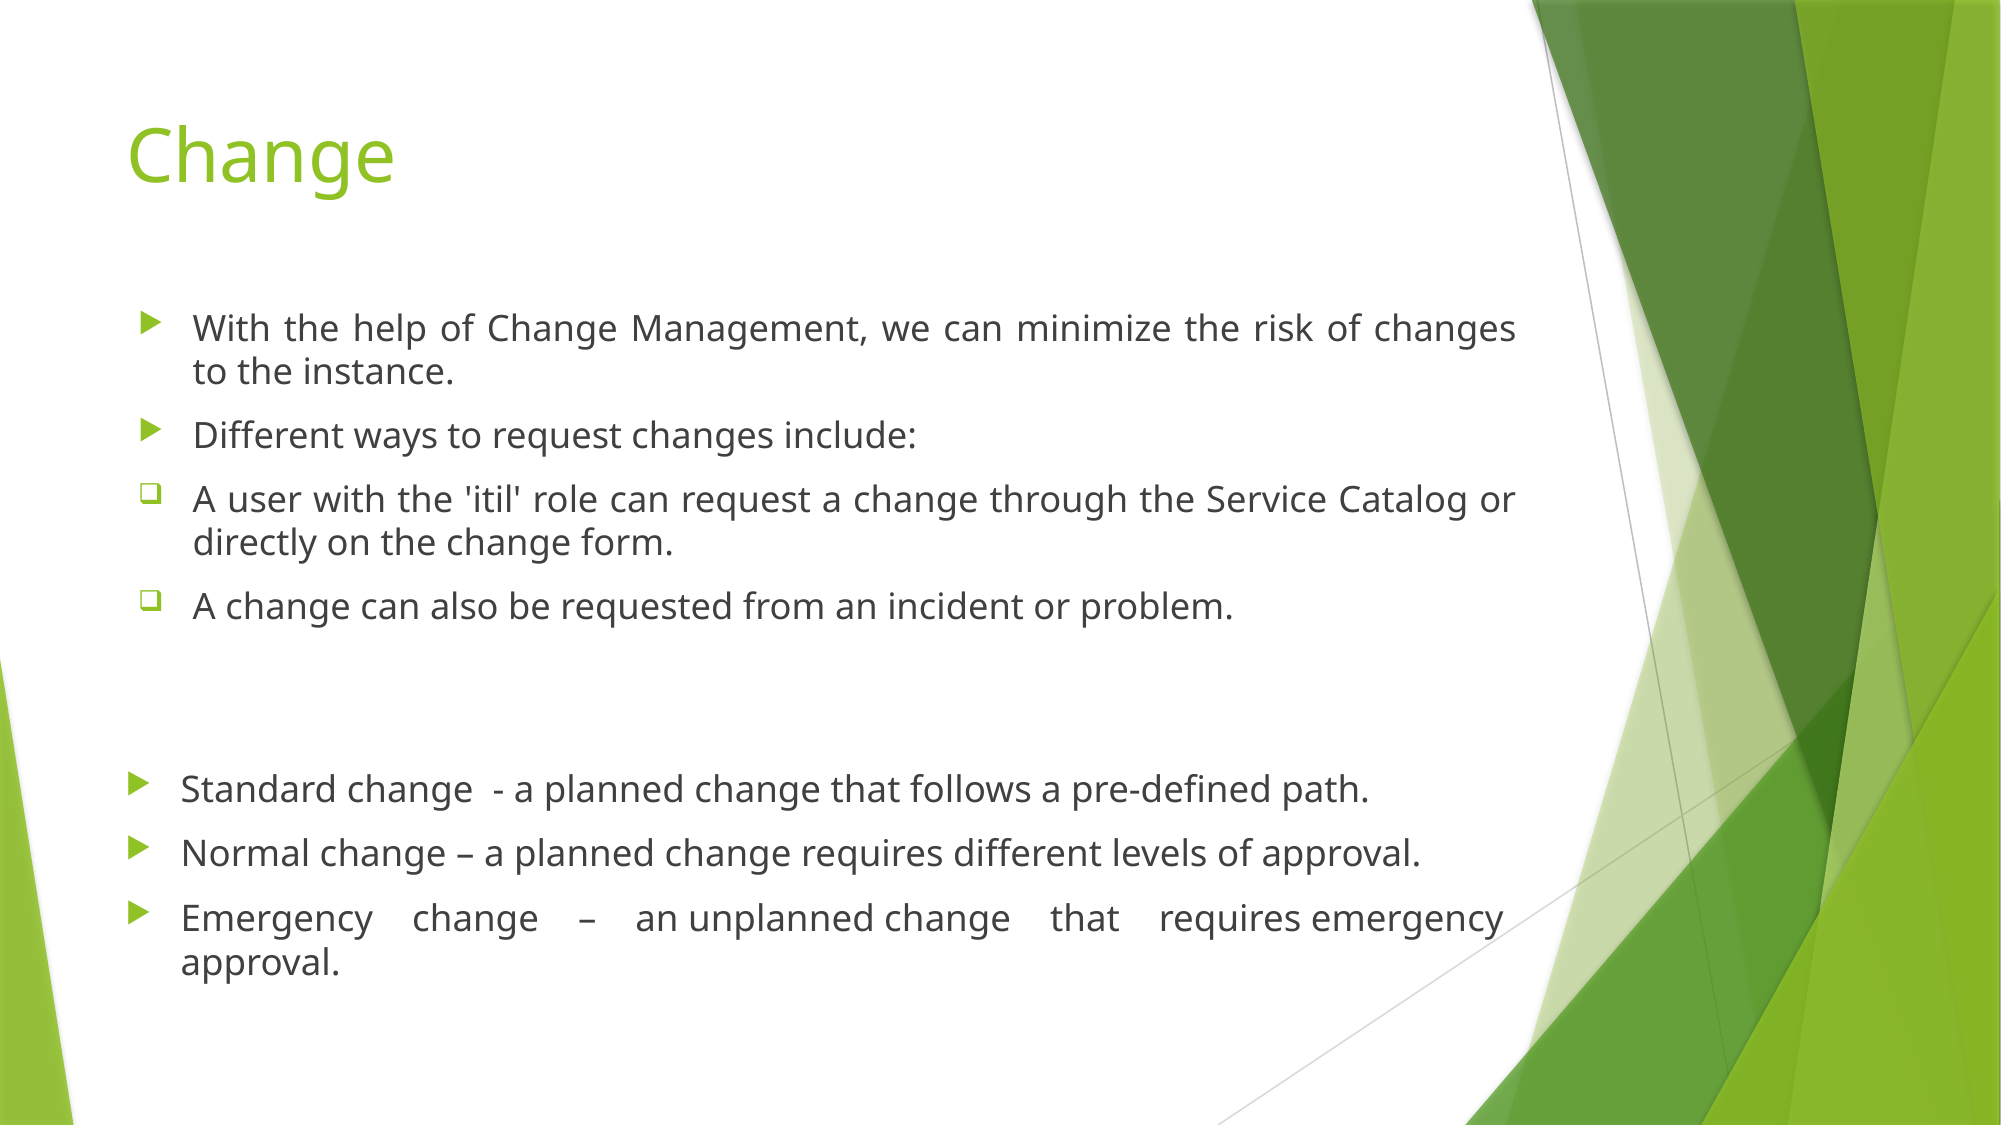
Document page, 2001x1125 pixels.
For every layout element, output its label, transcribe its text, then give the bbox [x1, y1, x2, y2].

title Change [111, 99, 1522, 272]
list Standard change - a planned change that follows a pre-defined path. Normal change – a planned change requires different levels of approval. Emergency change – an unplanned change that requires emergency approval. [110, 758, 1520, 991]
list With the help of Change Management, we can minimize the risk of changes to the instance. Different ways to request changes include: A user with the 'itil' role can request a change through the Service Catalog or directly on the change form. A change can also be requested from an incident or problem. [123, 297, 1533, 702]
